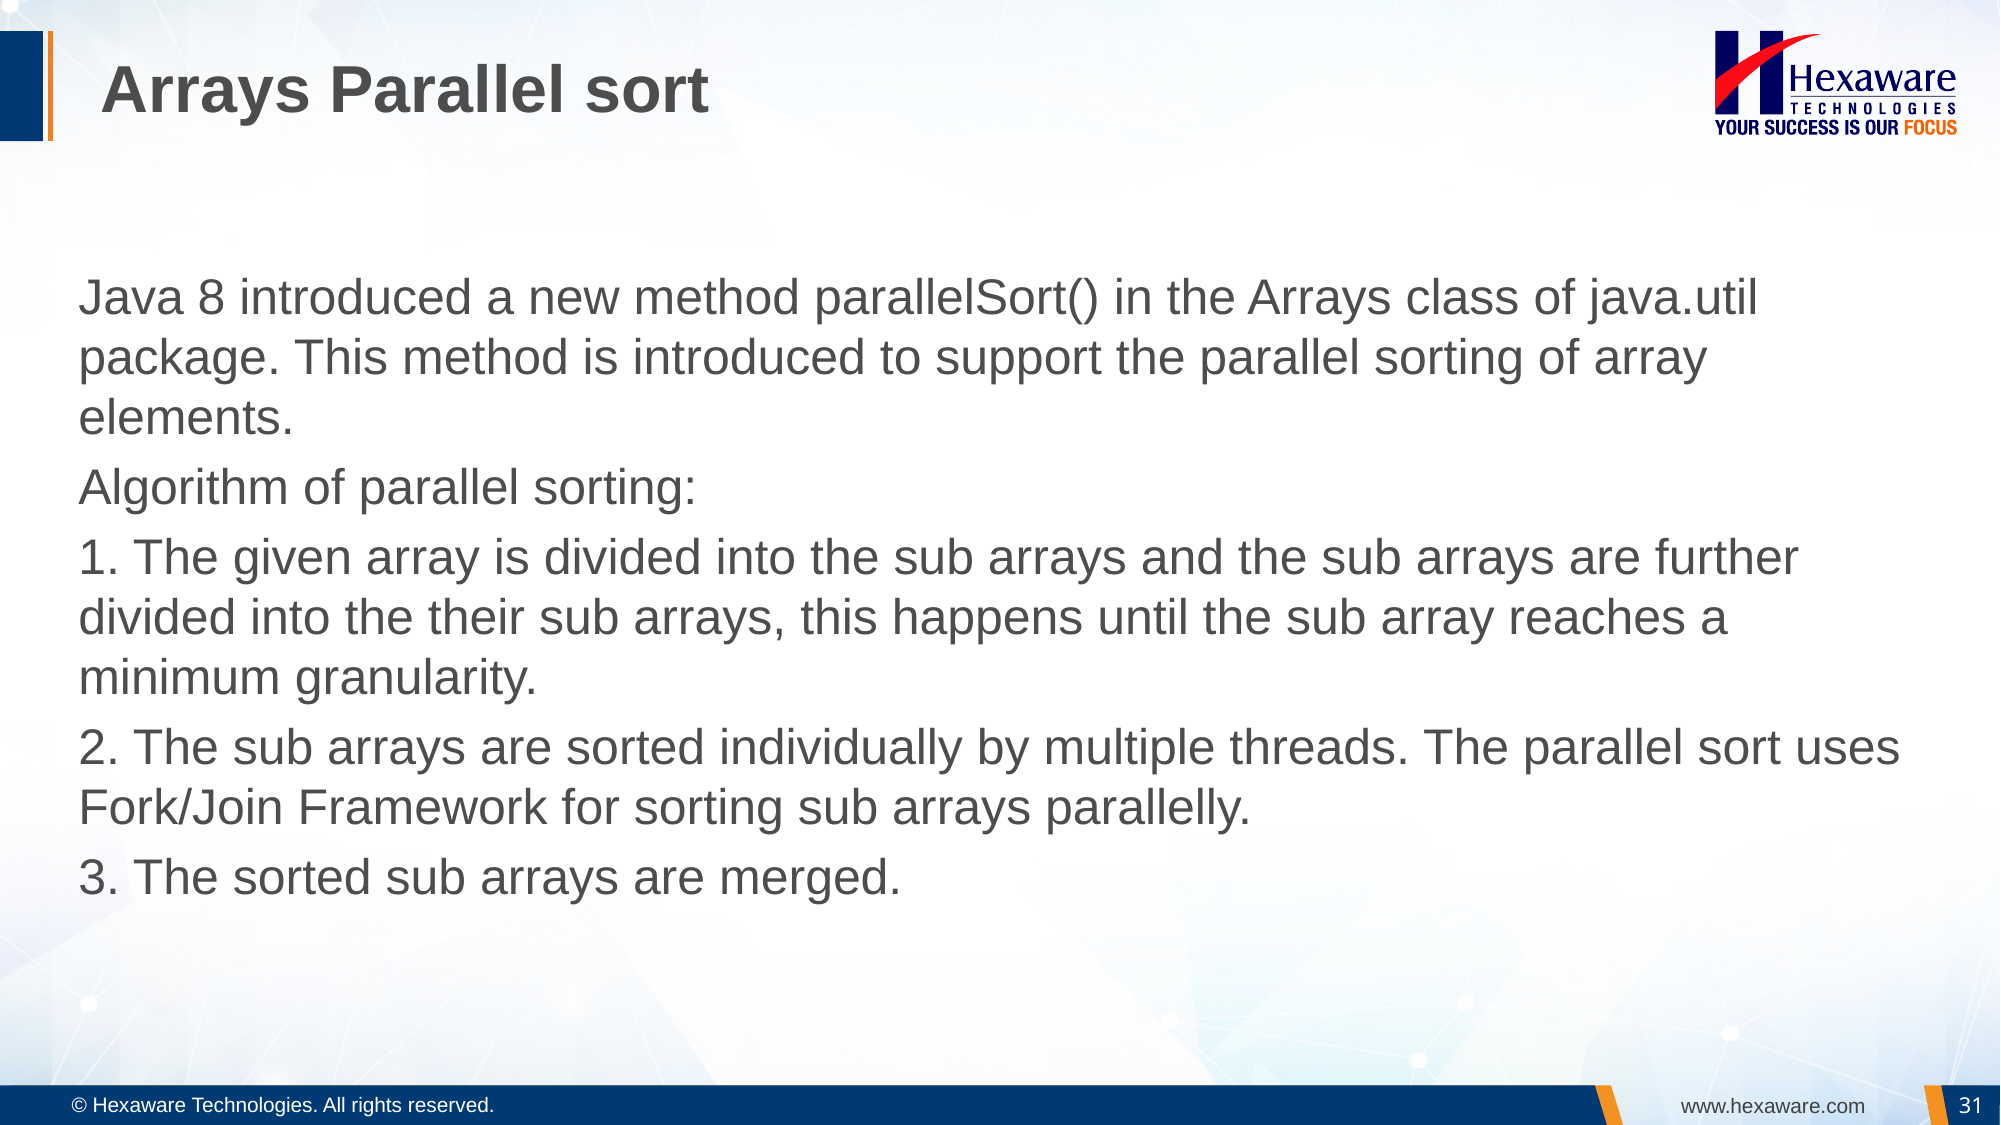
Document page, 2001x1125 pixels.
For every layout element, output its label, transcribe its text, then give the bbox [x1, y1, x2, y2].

picture [0, 0, 2000, 1125]
list Java 8 introduced a new method parallelSort() in the Arrays class of java.util package. This method is introduced to support the parallel sorting of array elements. Algorithm of parallel sorting: 1. The given array is divided into the sub arrays and the sub arrays are further divided into the their sub arrays, this happens until the sub array reaches a minimum granularity. 2. The sub arrays are sorted individually by multiple threads. The parallel sort uses Fork/Join Framework for sorting sub arrays parallelly. 3. The sorted sub arrays are merged. [67, 258, 1933, 1062]
title Arrays Parallel sort [70, 35, 1521, 136]
